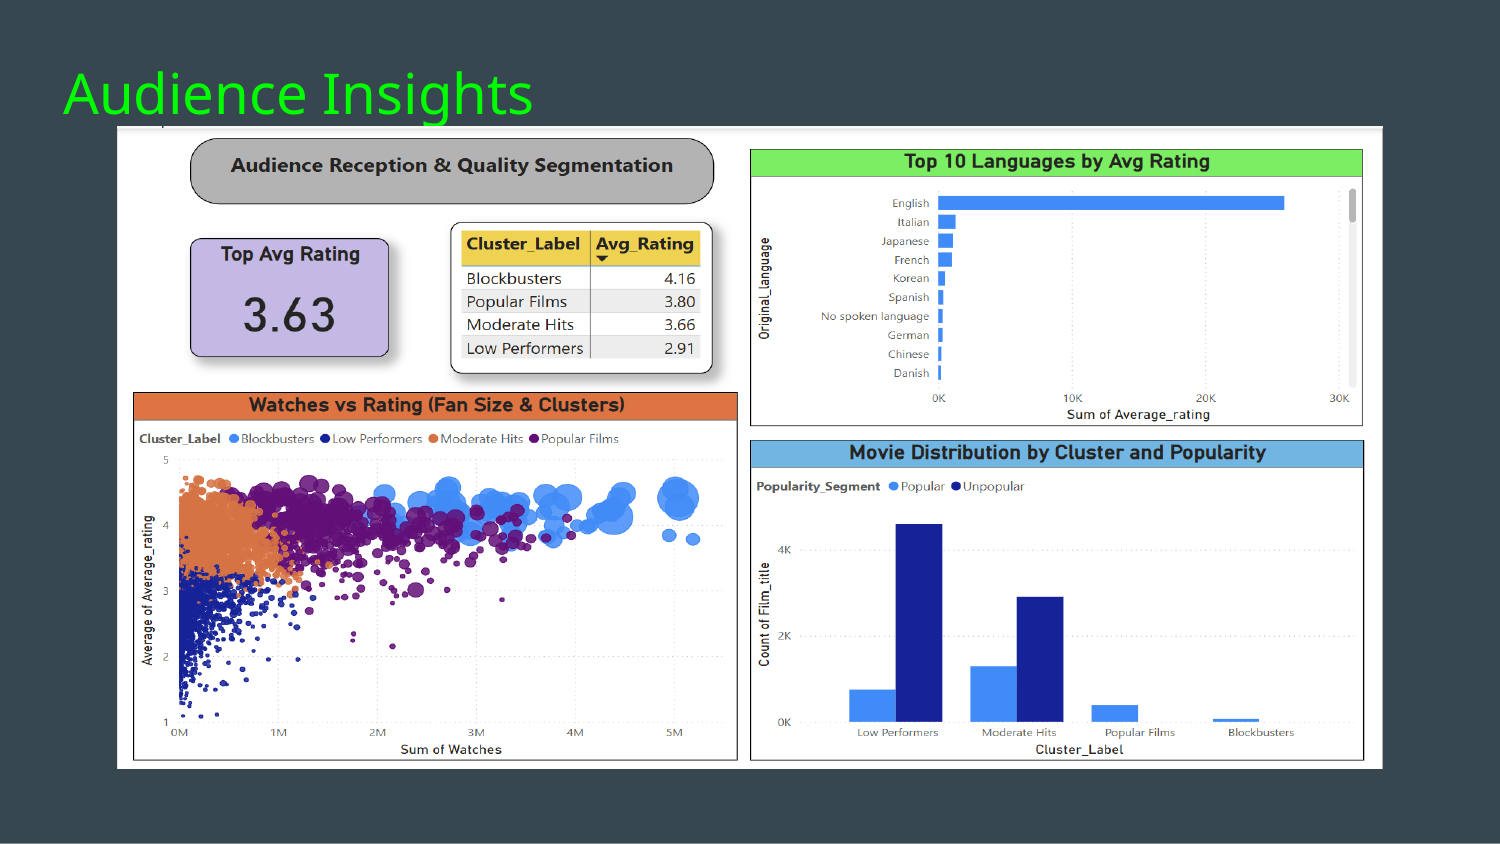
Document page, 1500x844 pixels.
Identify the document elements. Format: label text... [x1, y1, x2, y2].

picture [116, 125, 1383, 770]
title Audience Insights [63, 57, 997, 199]
